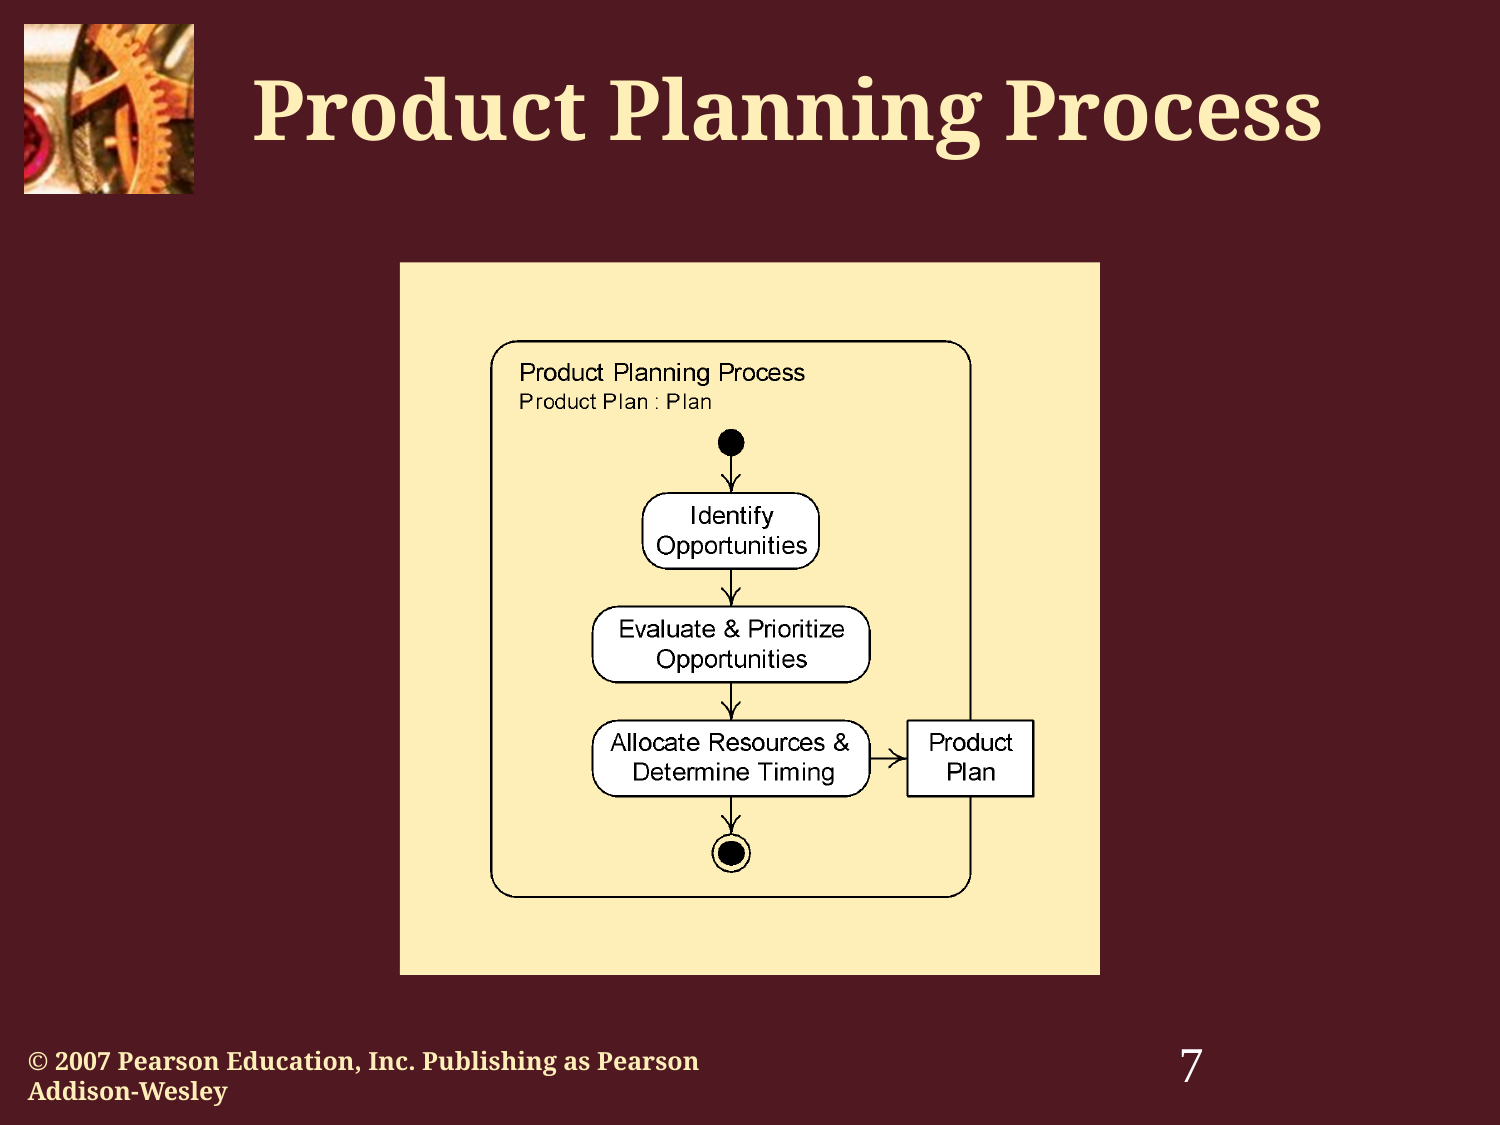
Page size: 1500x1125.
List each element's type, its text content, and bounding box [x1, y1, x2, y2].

picture [487, 337, 1038, 901]
slide_number ‹#› [1163, 1050, 1477, 1100]
picture [24, 24, 194, 194]
title Product Planning Process [237, 50, 1413, 163]
text_box [399, 262, 1100, 975]
